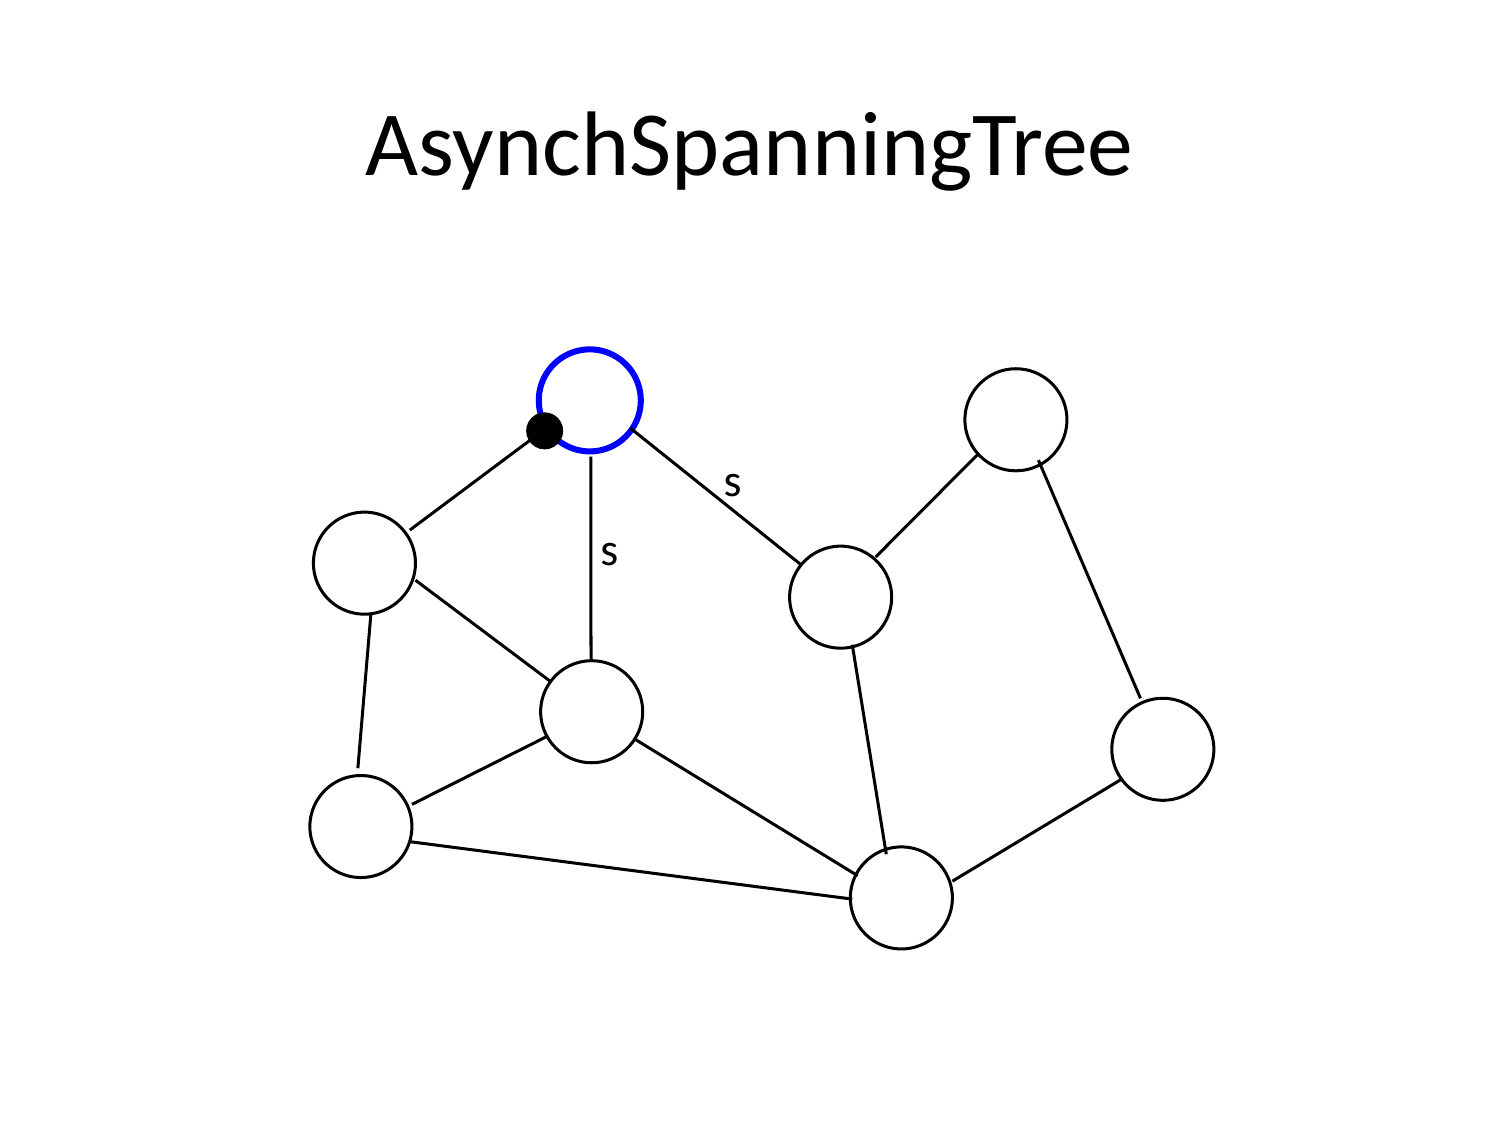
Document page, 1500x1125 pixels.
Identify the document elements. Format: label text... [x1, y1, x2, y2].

text_box [313, 512, 416, 615]
title AsynchSpanningTree [75, 45, 1426, 233]
text_box [964, 368, 1067, 471]
text_box [527, 413, 562, 448]
text_box [540, 660, 643, 763]
text_box [850, 846, 953, 949]
text_box s [585, 511, 638, 585]
text_box [309, 775, 412, 878]
text_box [538, 349, 641, 452]
text_box [789, 546, 892, 649]
text_box s [708, 442, 761, 515]
text_box [1111, 698, 1214, 801]
